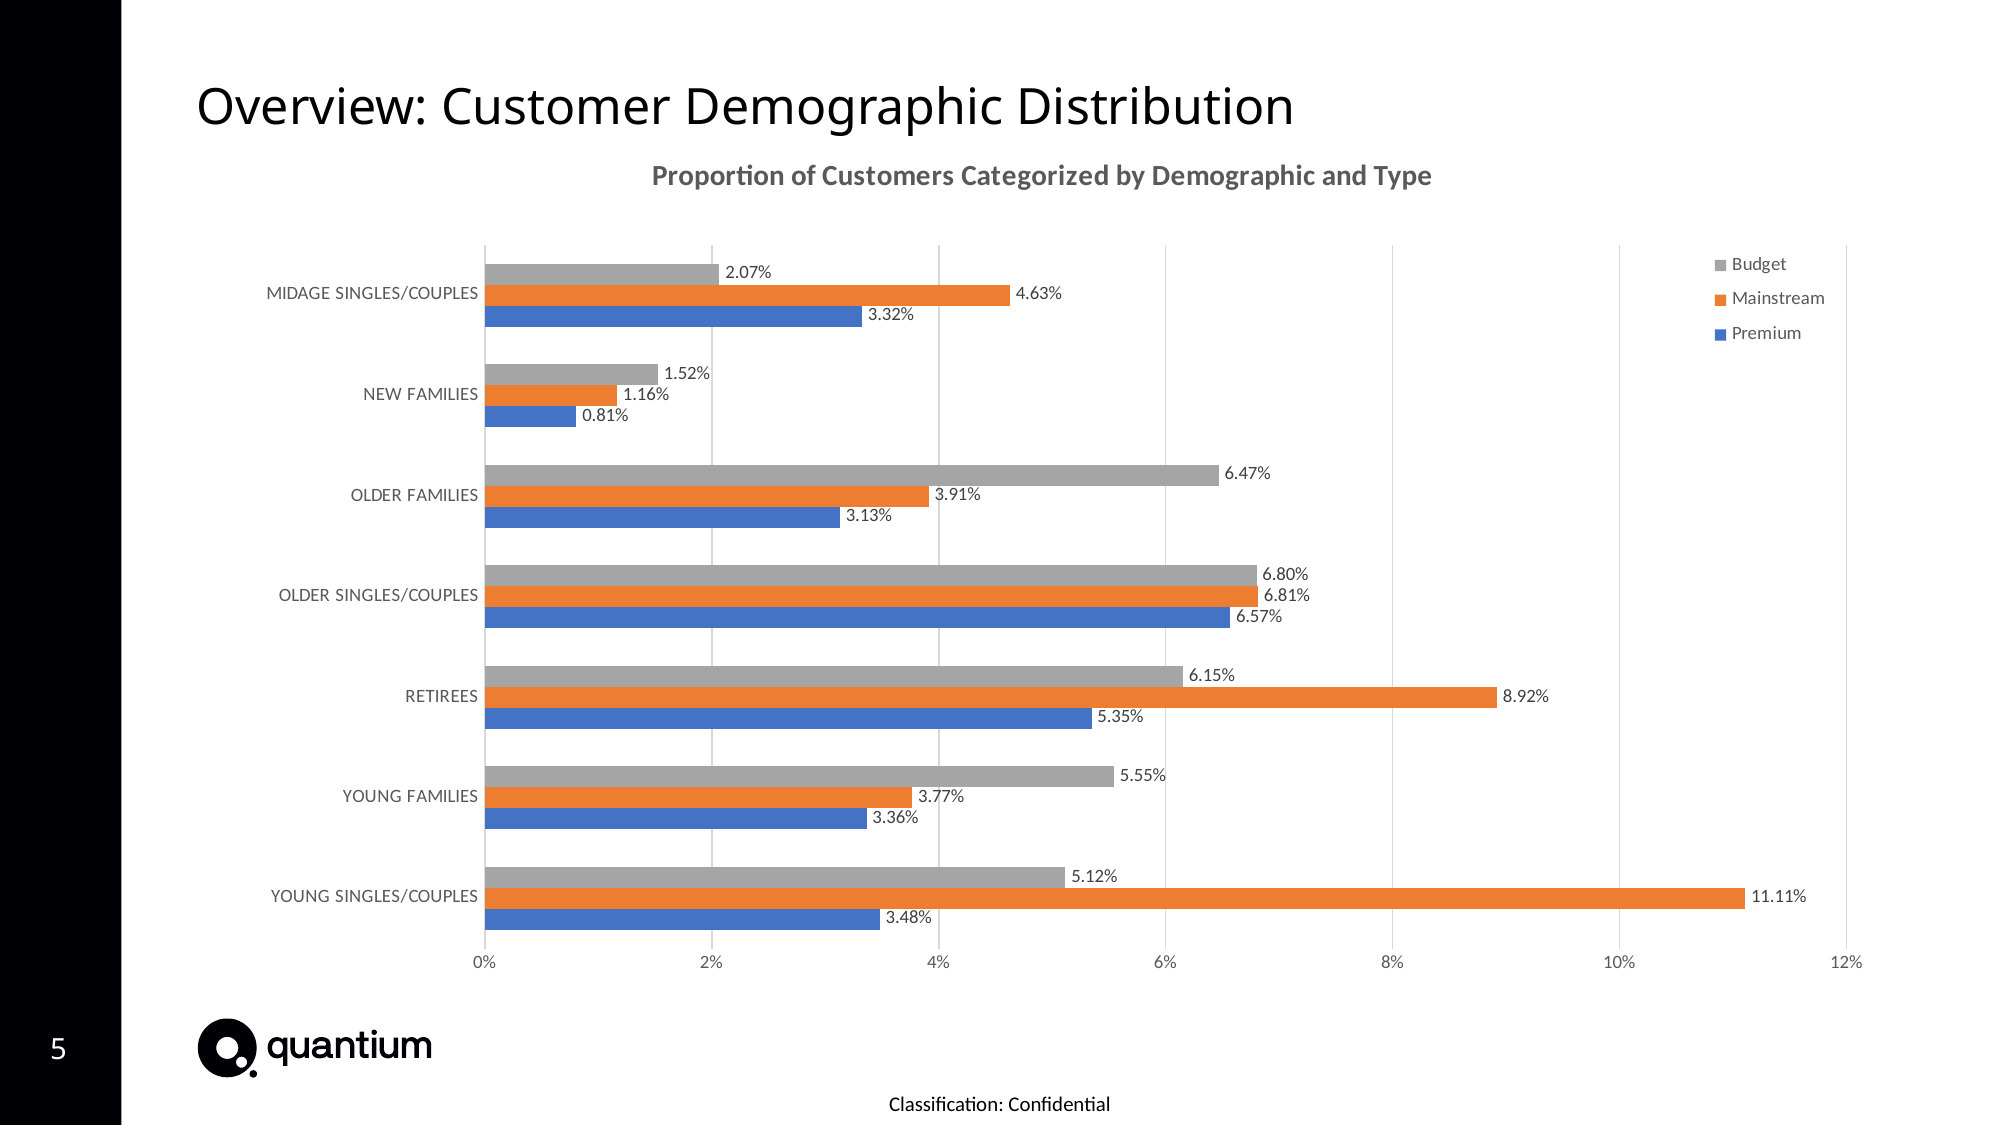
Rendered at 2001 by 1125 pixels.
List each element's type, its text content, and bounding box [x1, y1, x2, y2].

list Overview: Customer Demographic Distribution [196, 74, 1936, 210]
chart [180, 130, 1906, 995]
